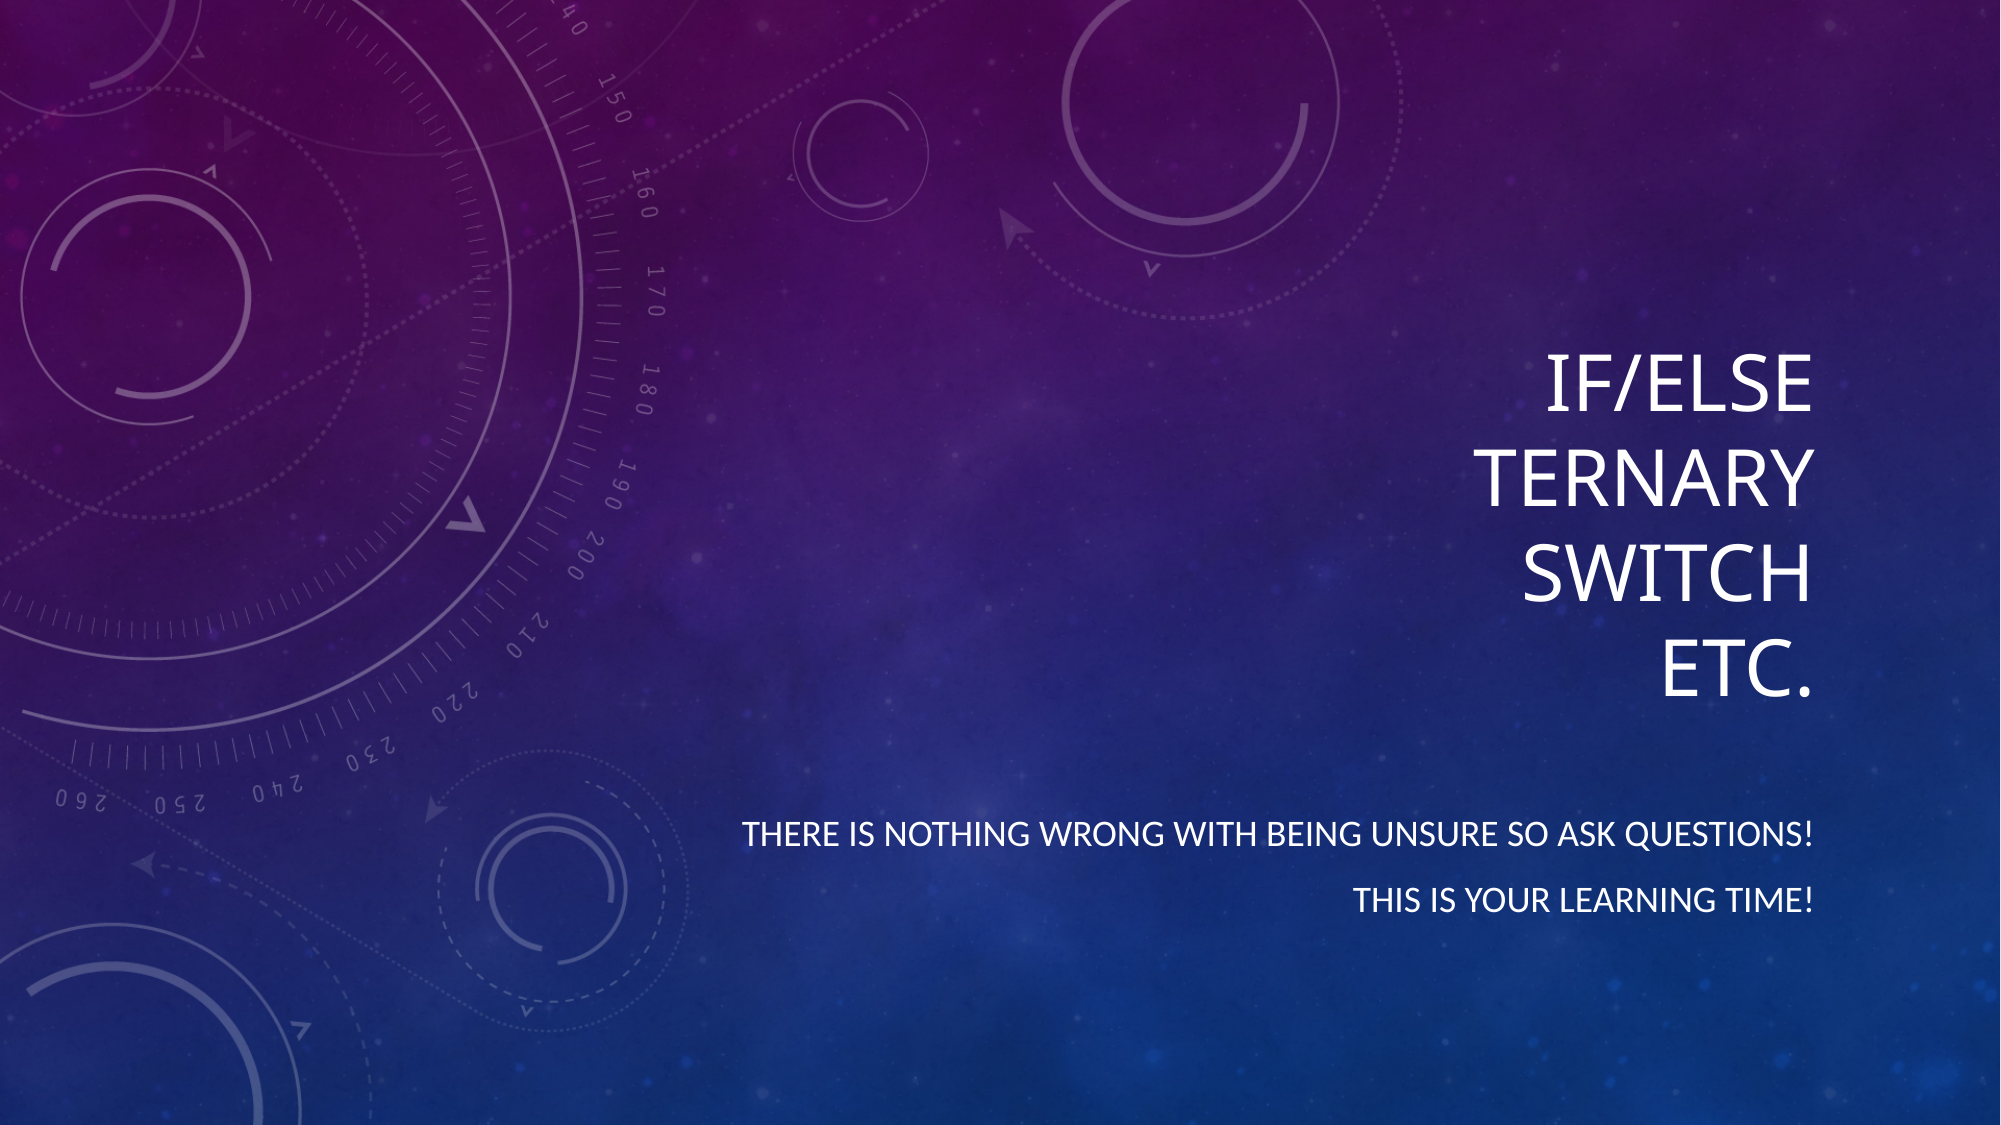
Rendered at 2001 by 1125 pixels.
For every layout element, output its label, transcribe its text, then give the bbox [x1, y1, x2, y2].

title If/else ternary switch etc. [650, 322, 1831, 720]
subtitle There is nothing wrong with being unsure so ask questions! This is your learning time! [650, 801, 1831, 1032]
picture [0, 0, 2001, 1125]
